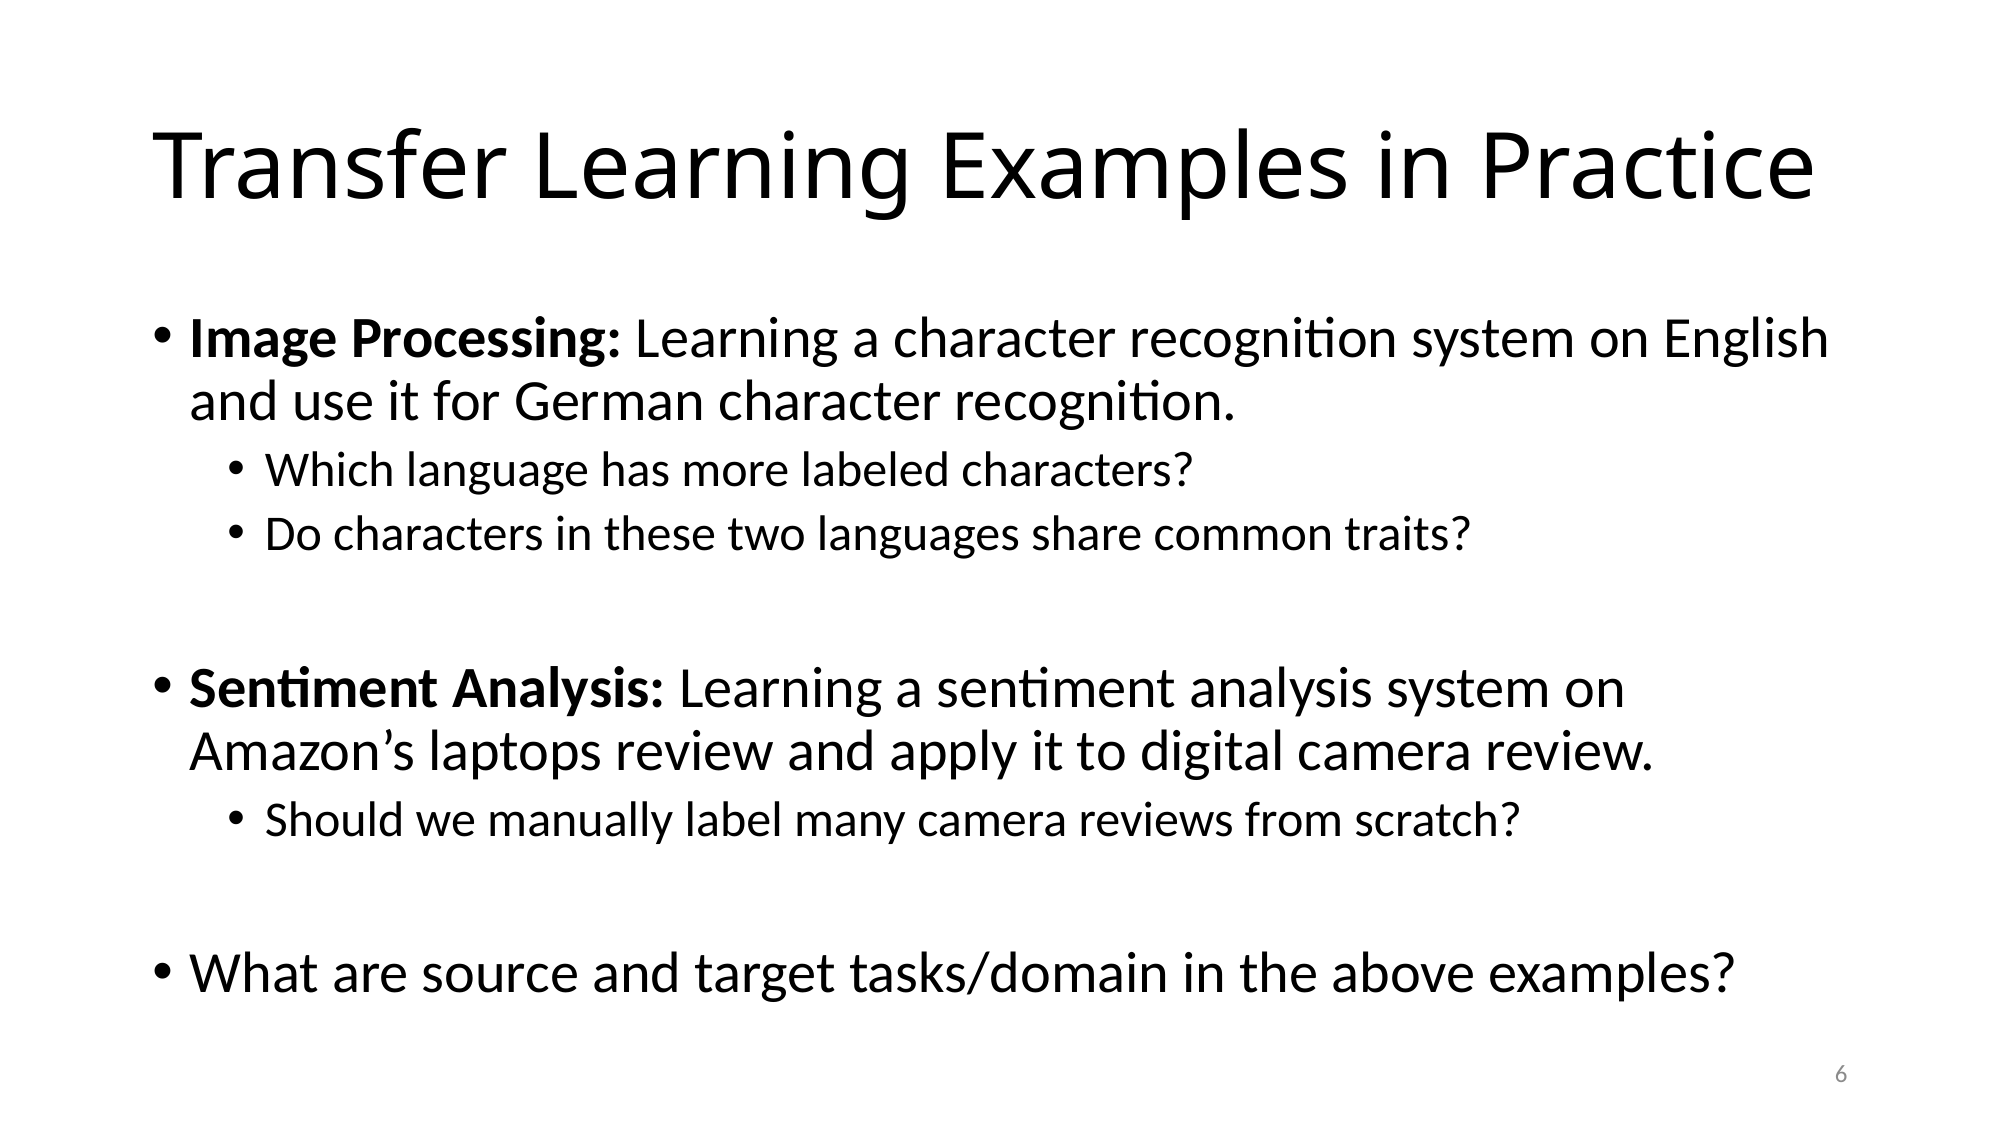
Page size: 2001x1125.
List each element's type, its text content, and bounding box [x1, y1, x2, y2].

slide_number 6 [1412, 1042, 1863, 1103]
list Image Processing: Learning a character recognition system on English and use it for German character recognition. Which language has more labeled characters? Do characters in these two languages share common traits? Sentiment Analysis: Learning a sentiment analysis system on Amazon’s laptops review and apply it to digital camera review. Should we manually label many camera reviews from scratch? What are source and target tasks/domain in the above examples? [137, 299, 1863, 1014]
title Transfer Learning Examples in Practice [137, 59, 1863, 278]
